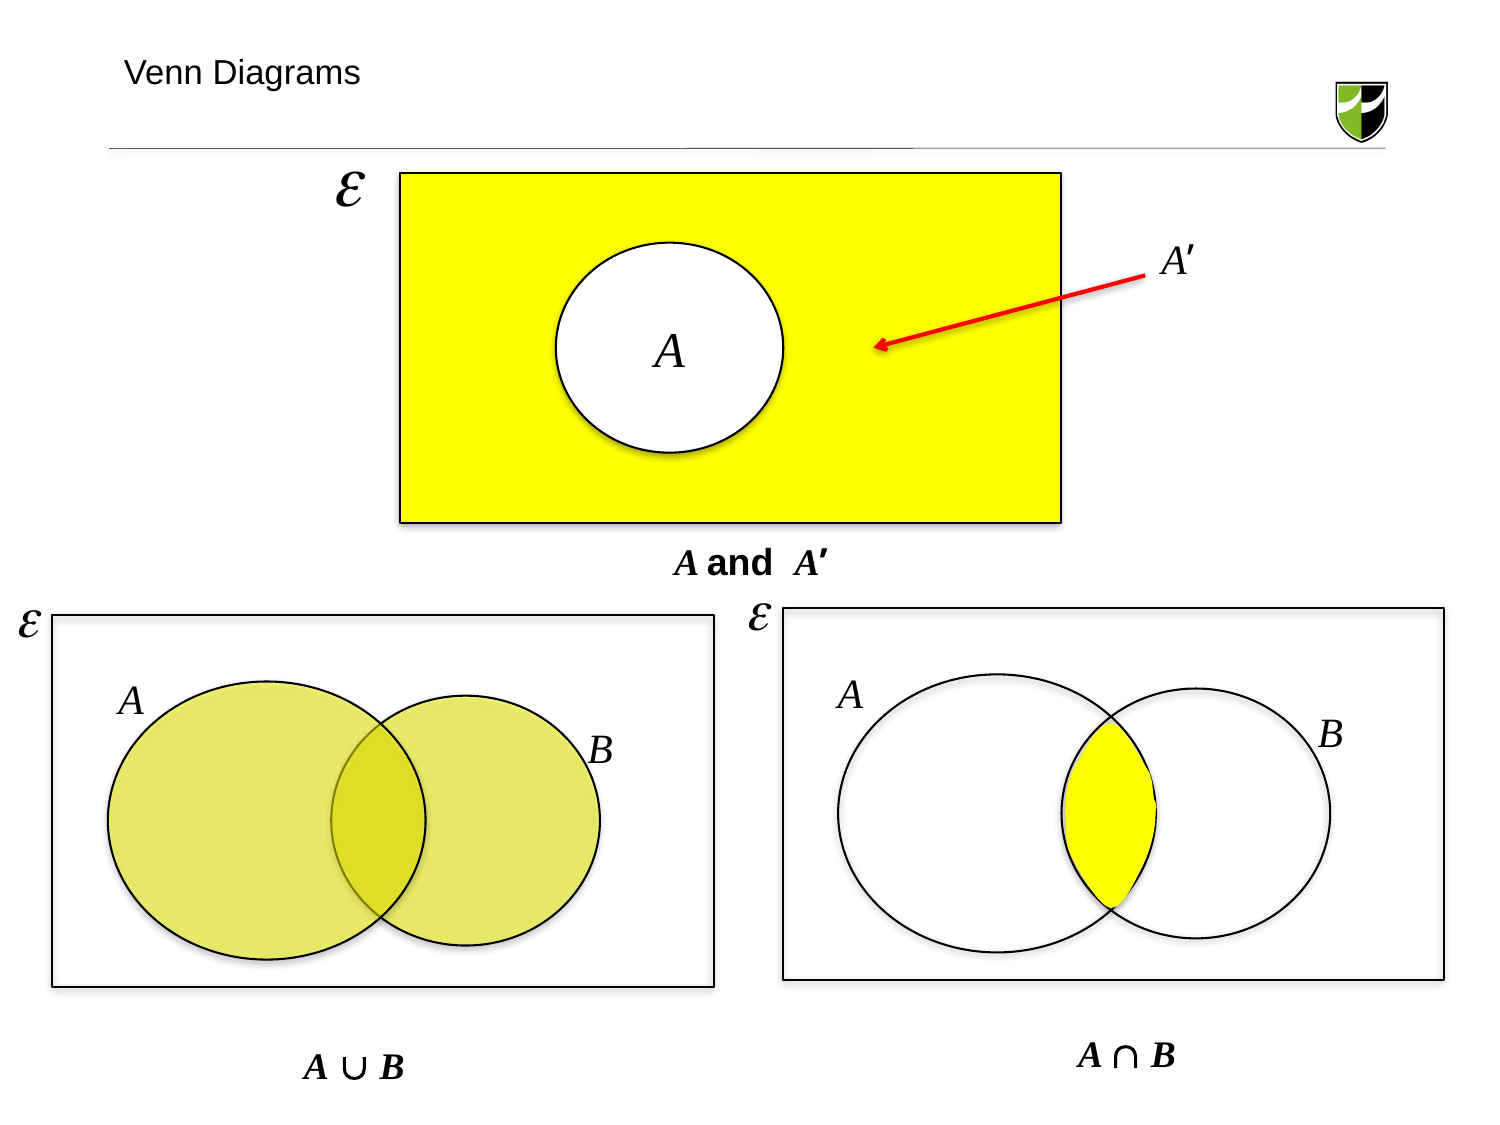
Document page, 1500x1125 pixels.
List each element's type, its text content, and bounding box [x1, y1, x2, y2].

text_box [314, 133, 1211, 523]
title Venn Diagrams [109, 42, 1129, 143]
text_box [730, 572, 1445, 981]
text_box A  B [1063, 1022, 1202, 1083]
text_box A  B [289, 1034, 420, 1095]
picture [1335, 75, 1393, 143]
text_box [873, 275, 1146, 348]
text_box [0, 579, 714, 988]
text_box A and A’ [659, 531, 860, 591]
